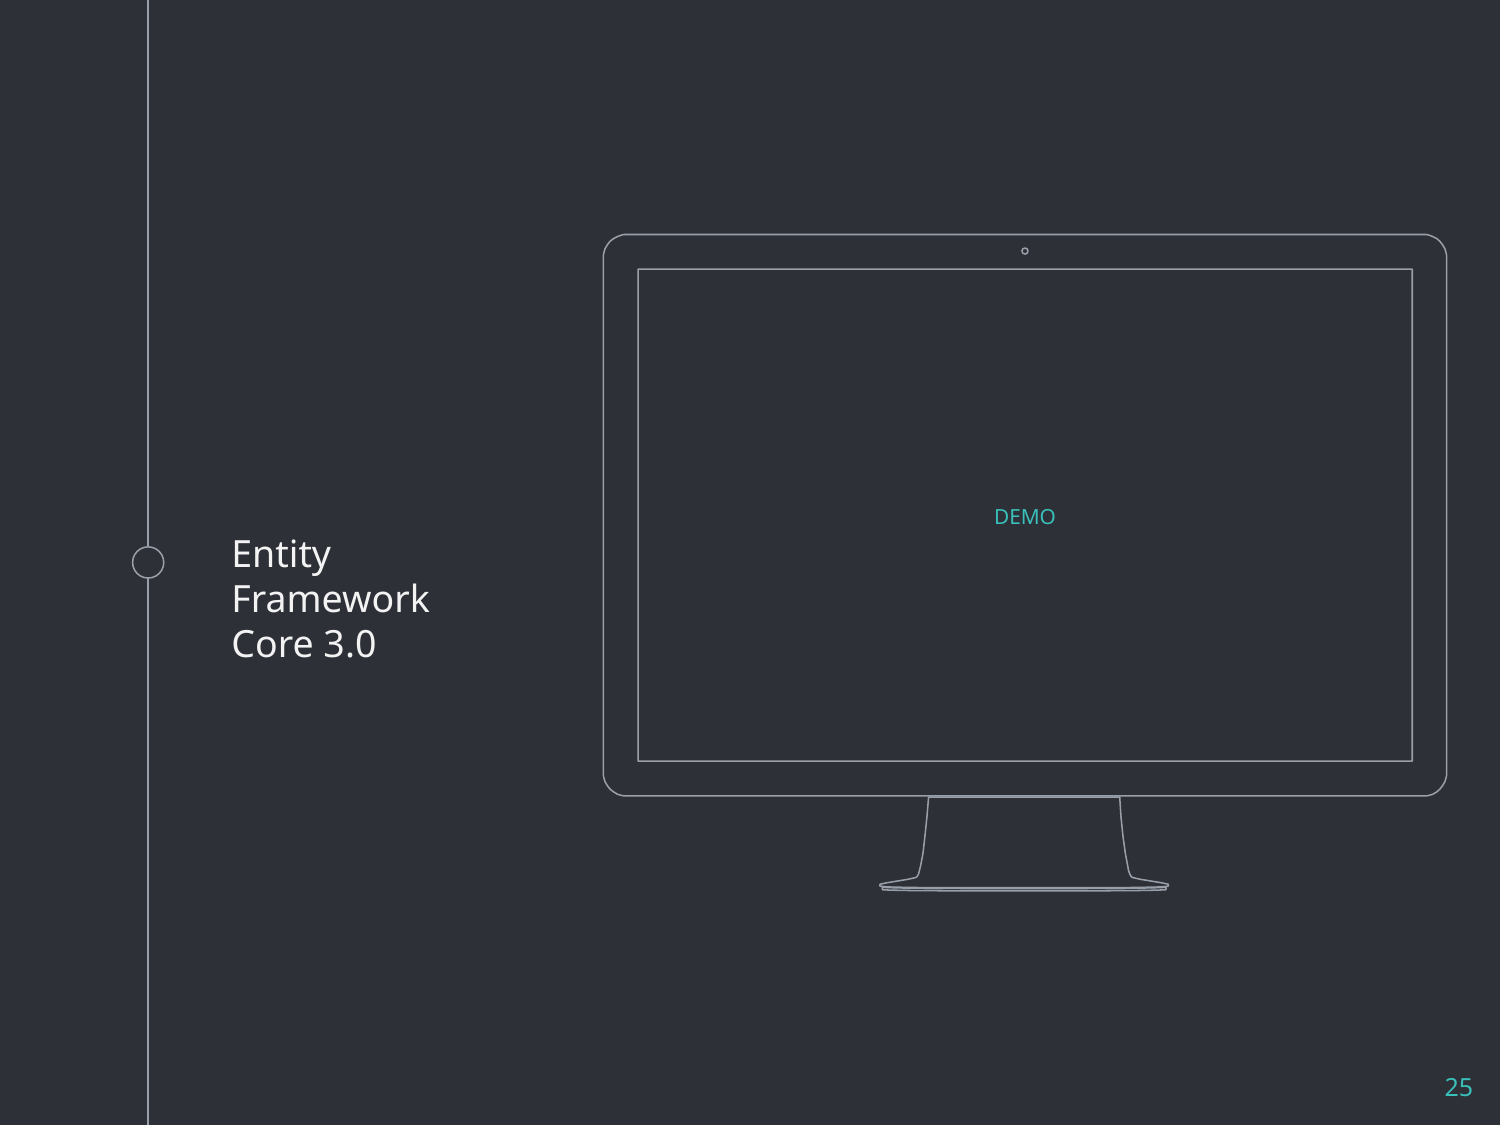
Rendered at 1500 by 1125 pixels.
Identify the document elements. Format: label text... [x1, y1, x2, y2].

text_box [603, 234, 1447, 796]
text_box DEMO [639, 270, 1412, 761]
list Entity Framework Core 3.0 [216, 515, 528, 876]
slide_number 25 [1398, 1056, 1489, 1125]
text_box [879, 797, 1169, 891]
